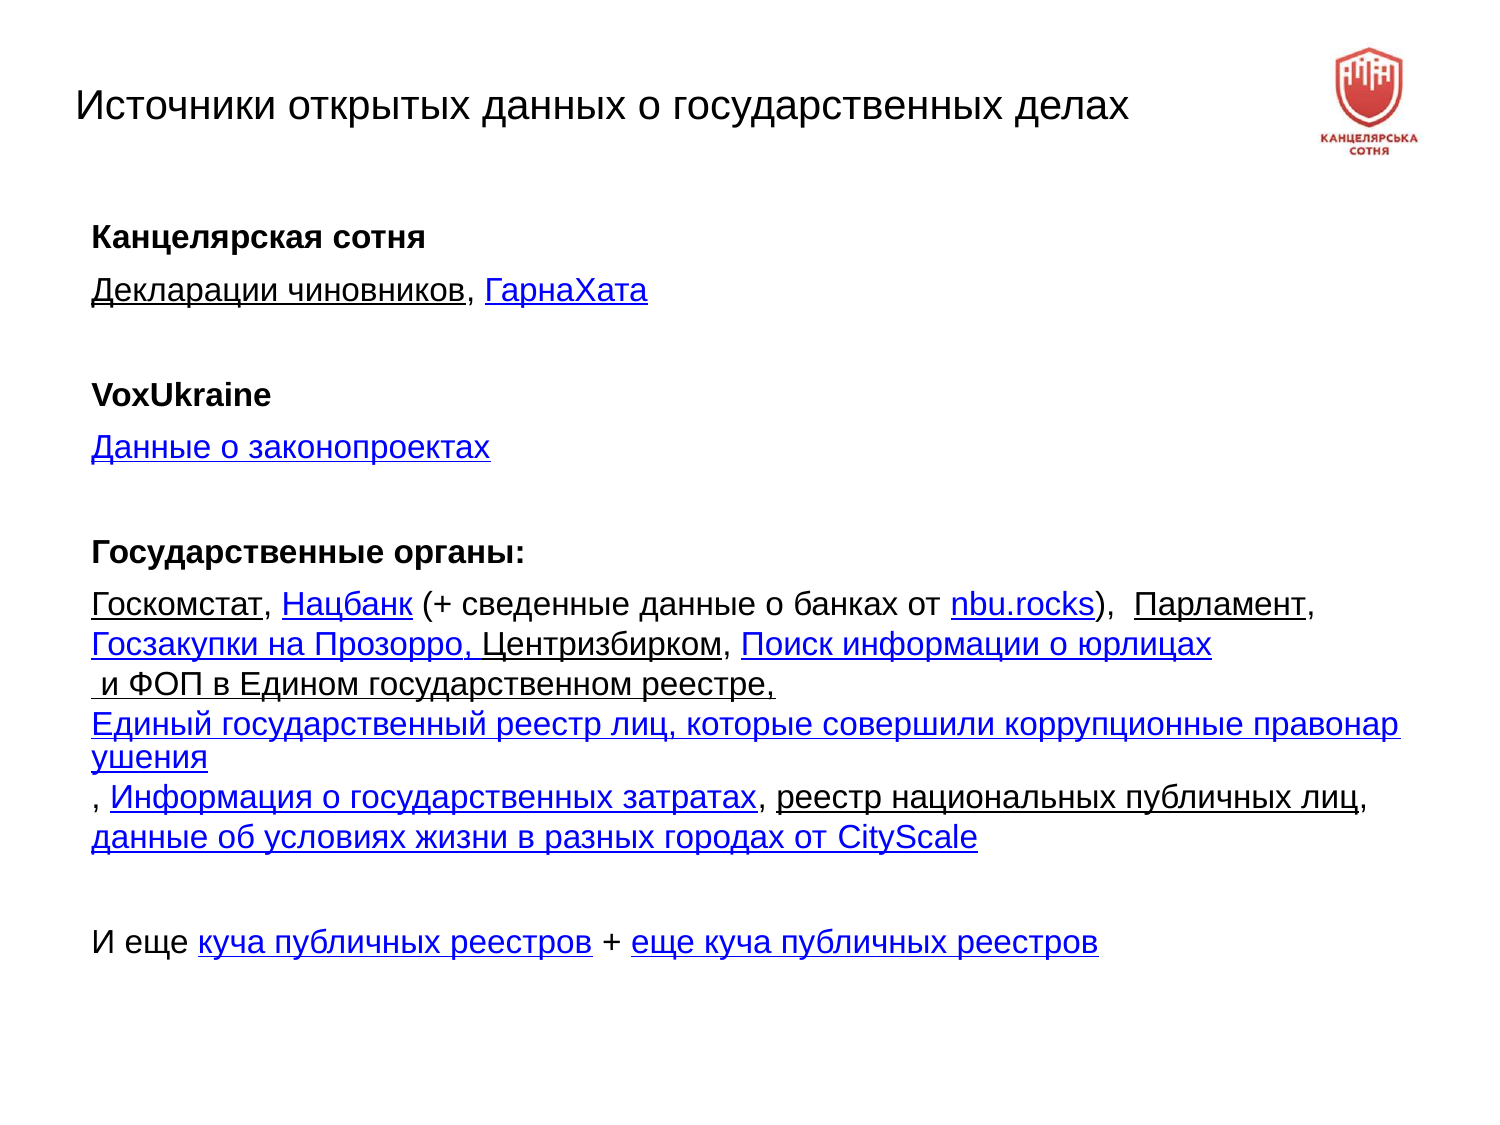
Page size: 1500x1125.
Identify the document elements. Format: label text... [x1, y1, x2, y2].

title Источники открытых данных о государственных делах [75, 45, 1425, 161]
text_box Канцелярская сотня Декларации чиновников, ГарнаХата VoxUkraine Данные о законопроектах Государственные органы: Госкомстат, Нацбанк (+ сведенные данные о банках от nbu.rocks), Парламент, Госзакупки на Прозорро, Центризбирком, Поиск информации о юрлицах и ФОП в Едином государственном реестре, Единый государственный реестр лиц, которые совершили коррупционные правонарушения, Информация о государственных затратах, реестр национальных публичных лиц, данные об условиях жизни в разных городах от CityScale И еще куча публичных реестров + еще куча публичных реестров [76, 208, 1424, 1040]
